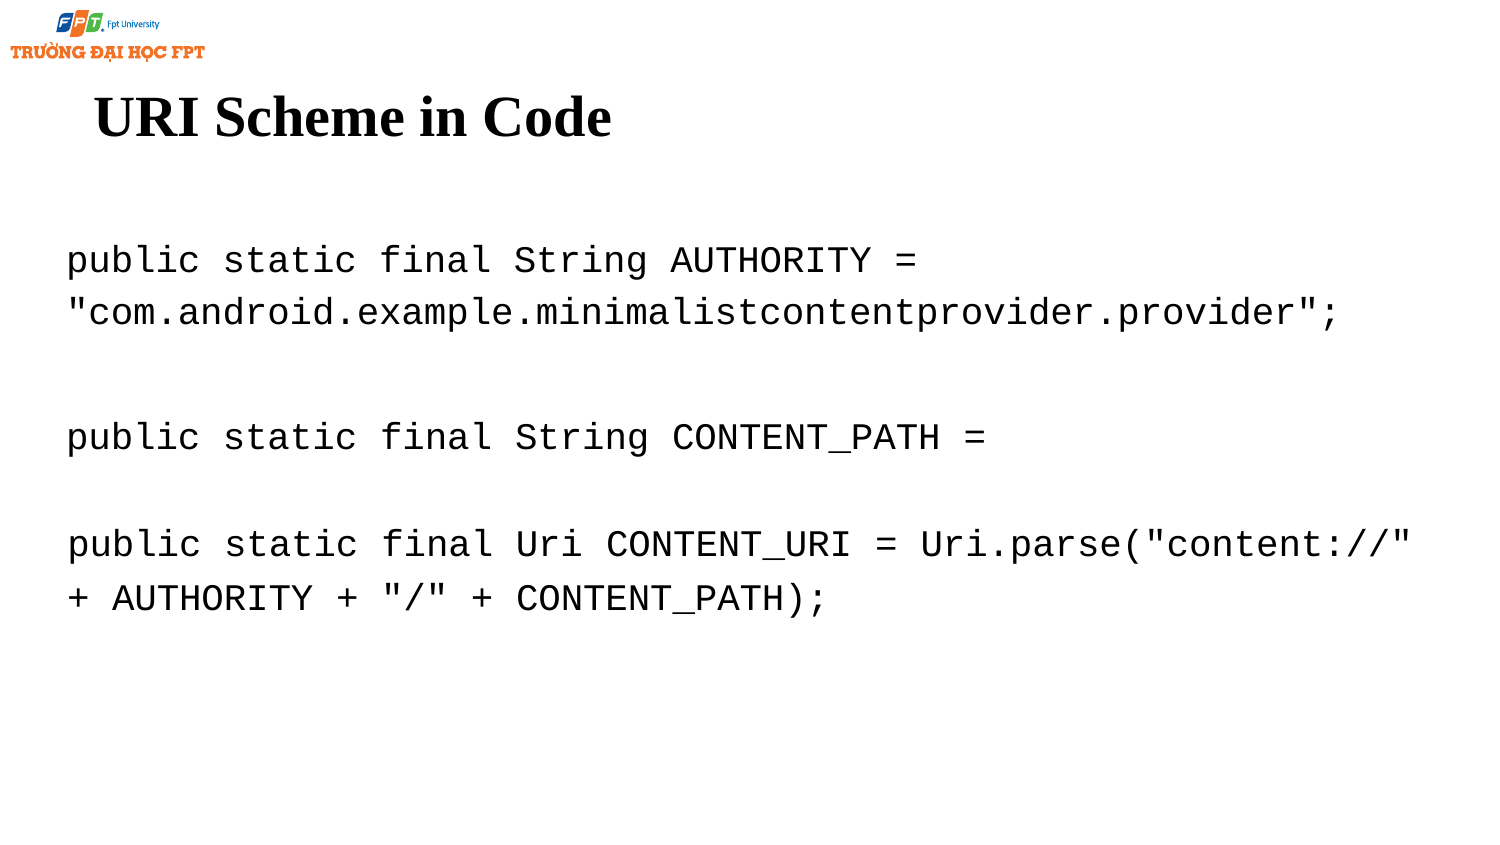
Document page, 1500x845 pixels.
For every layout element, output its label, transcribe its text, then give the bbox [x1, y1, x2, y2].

title URI Scheme in Code [78, 62, 1429, 164]
table_header final [370, 523, 505, 579]
table_header public static [61, 523, 370, 579]
text_box public static final String CONTENT_PATH = [63, 409, 991, 457]
table_cell + AUTHORITY + [61, 579, 370, 625]
table_cell CONTENT_PATH); [505, 579, 1421, 625]
table_header Uri CONTENT_URI = Uri.parse("content://" [505, 523, 1421, 579]
table_cell "/" + [370, 579, 505, 625]
text_box public static final String AUTHORITY = "com.android.example.minimalistcontentprovider.provider"; [63, 227, 1351, 332]
